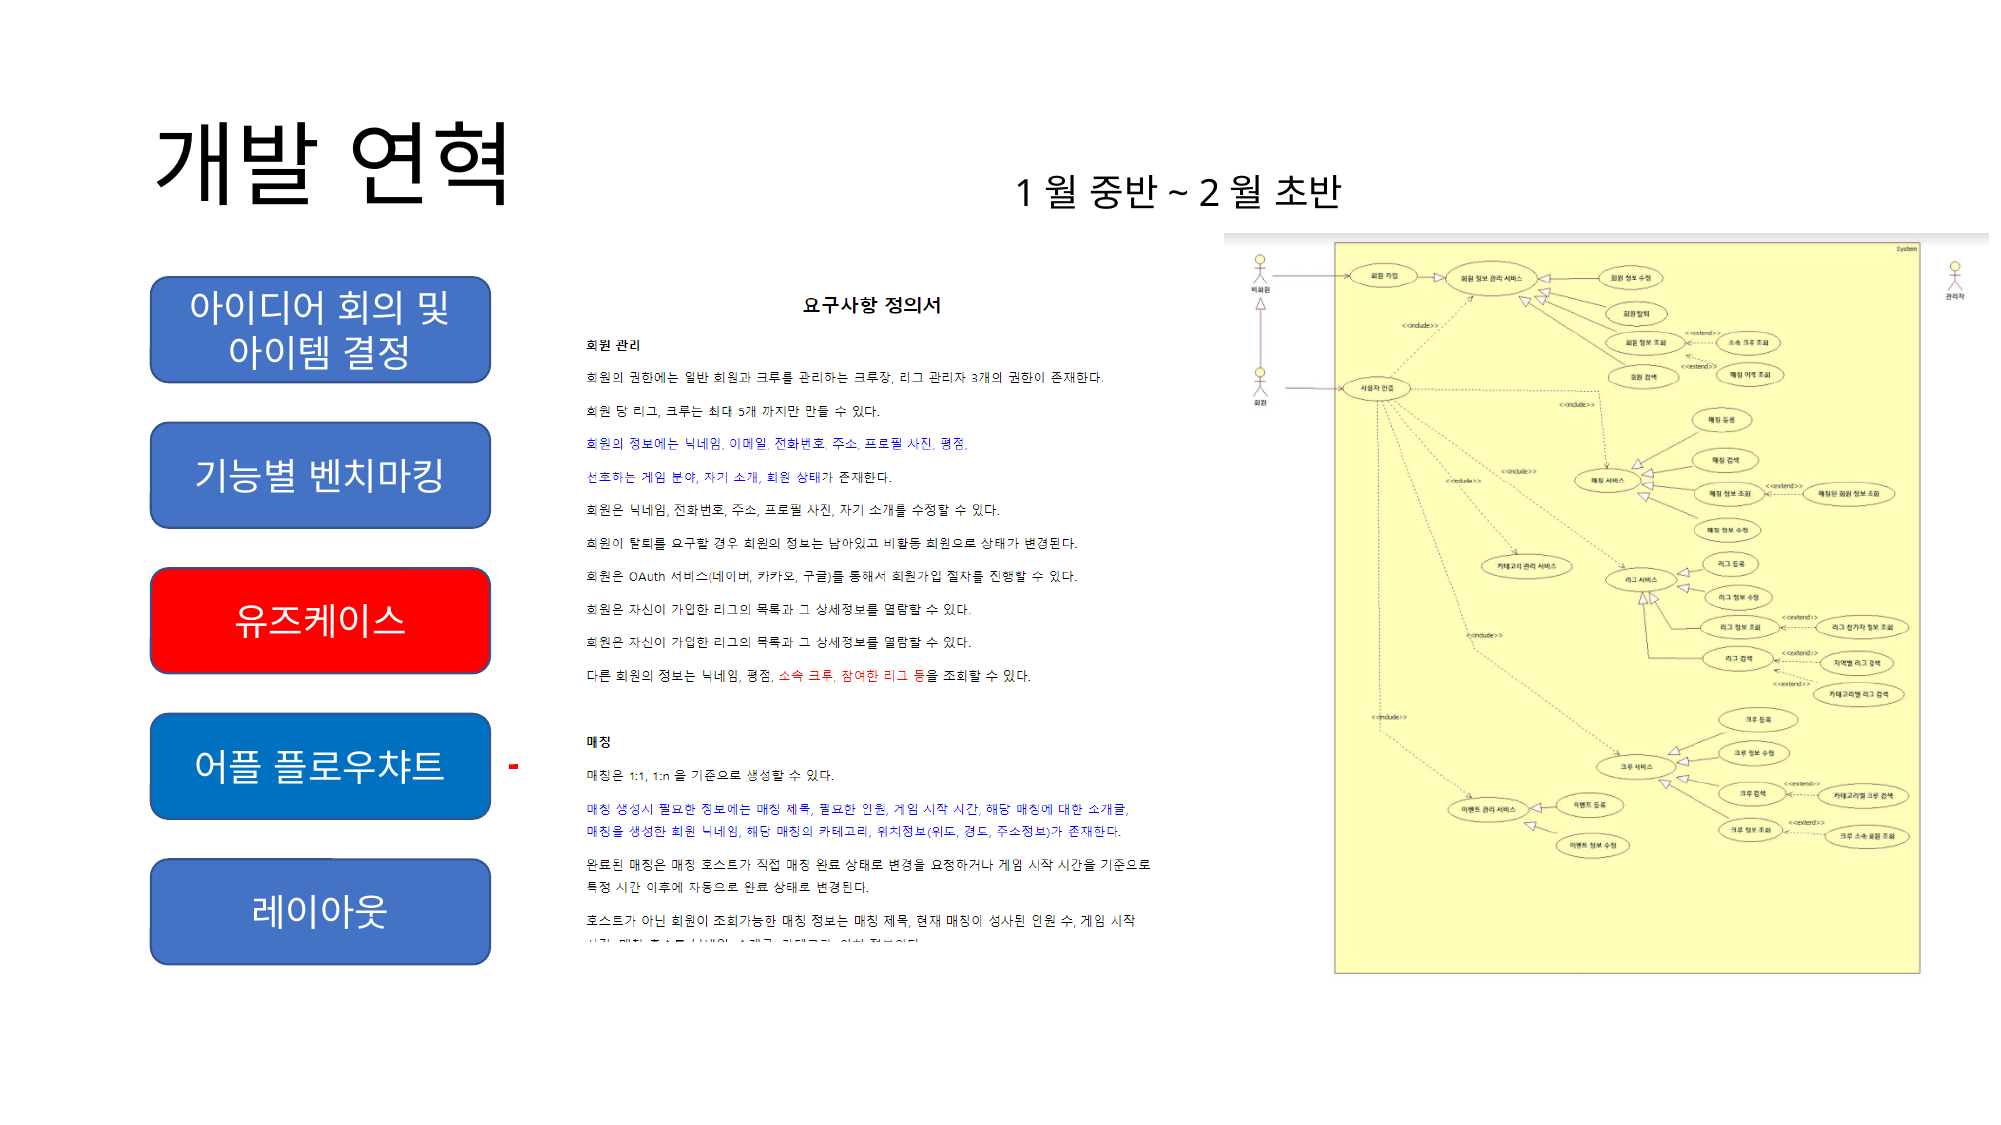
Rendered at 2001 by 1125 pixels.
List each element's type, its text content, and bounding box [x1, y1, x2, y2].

text_box 어플 플로우챠트 [149, 712, 492, 820]
text_box 기능별 벤치마킹 [149, 421, 492, 529]
text_box 아이디어 회의 및 아이템 결정 [149, 276, 492, 384]
picture [518, 272, 1212, 942]
title 개발 연혁 [137, 59, 1863, 278]
text_box 유즈케이스 [149, 567, 492, 675]
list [1224, 233, 1989, 982]
text_box 레이아웃 [149, 858, 492, 966]
text_box 1월 중반~ 2월 초반 [999, 161, 1630, 222]
